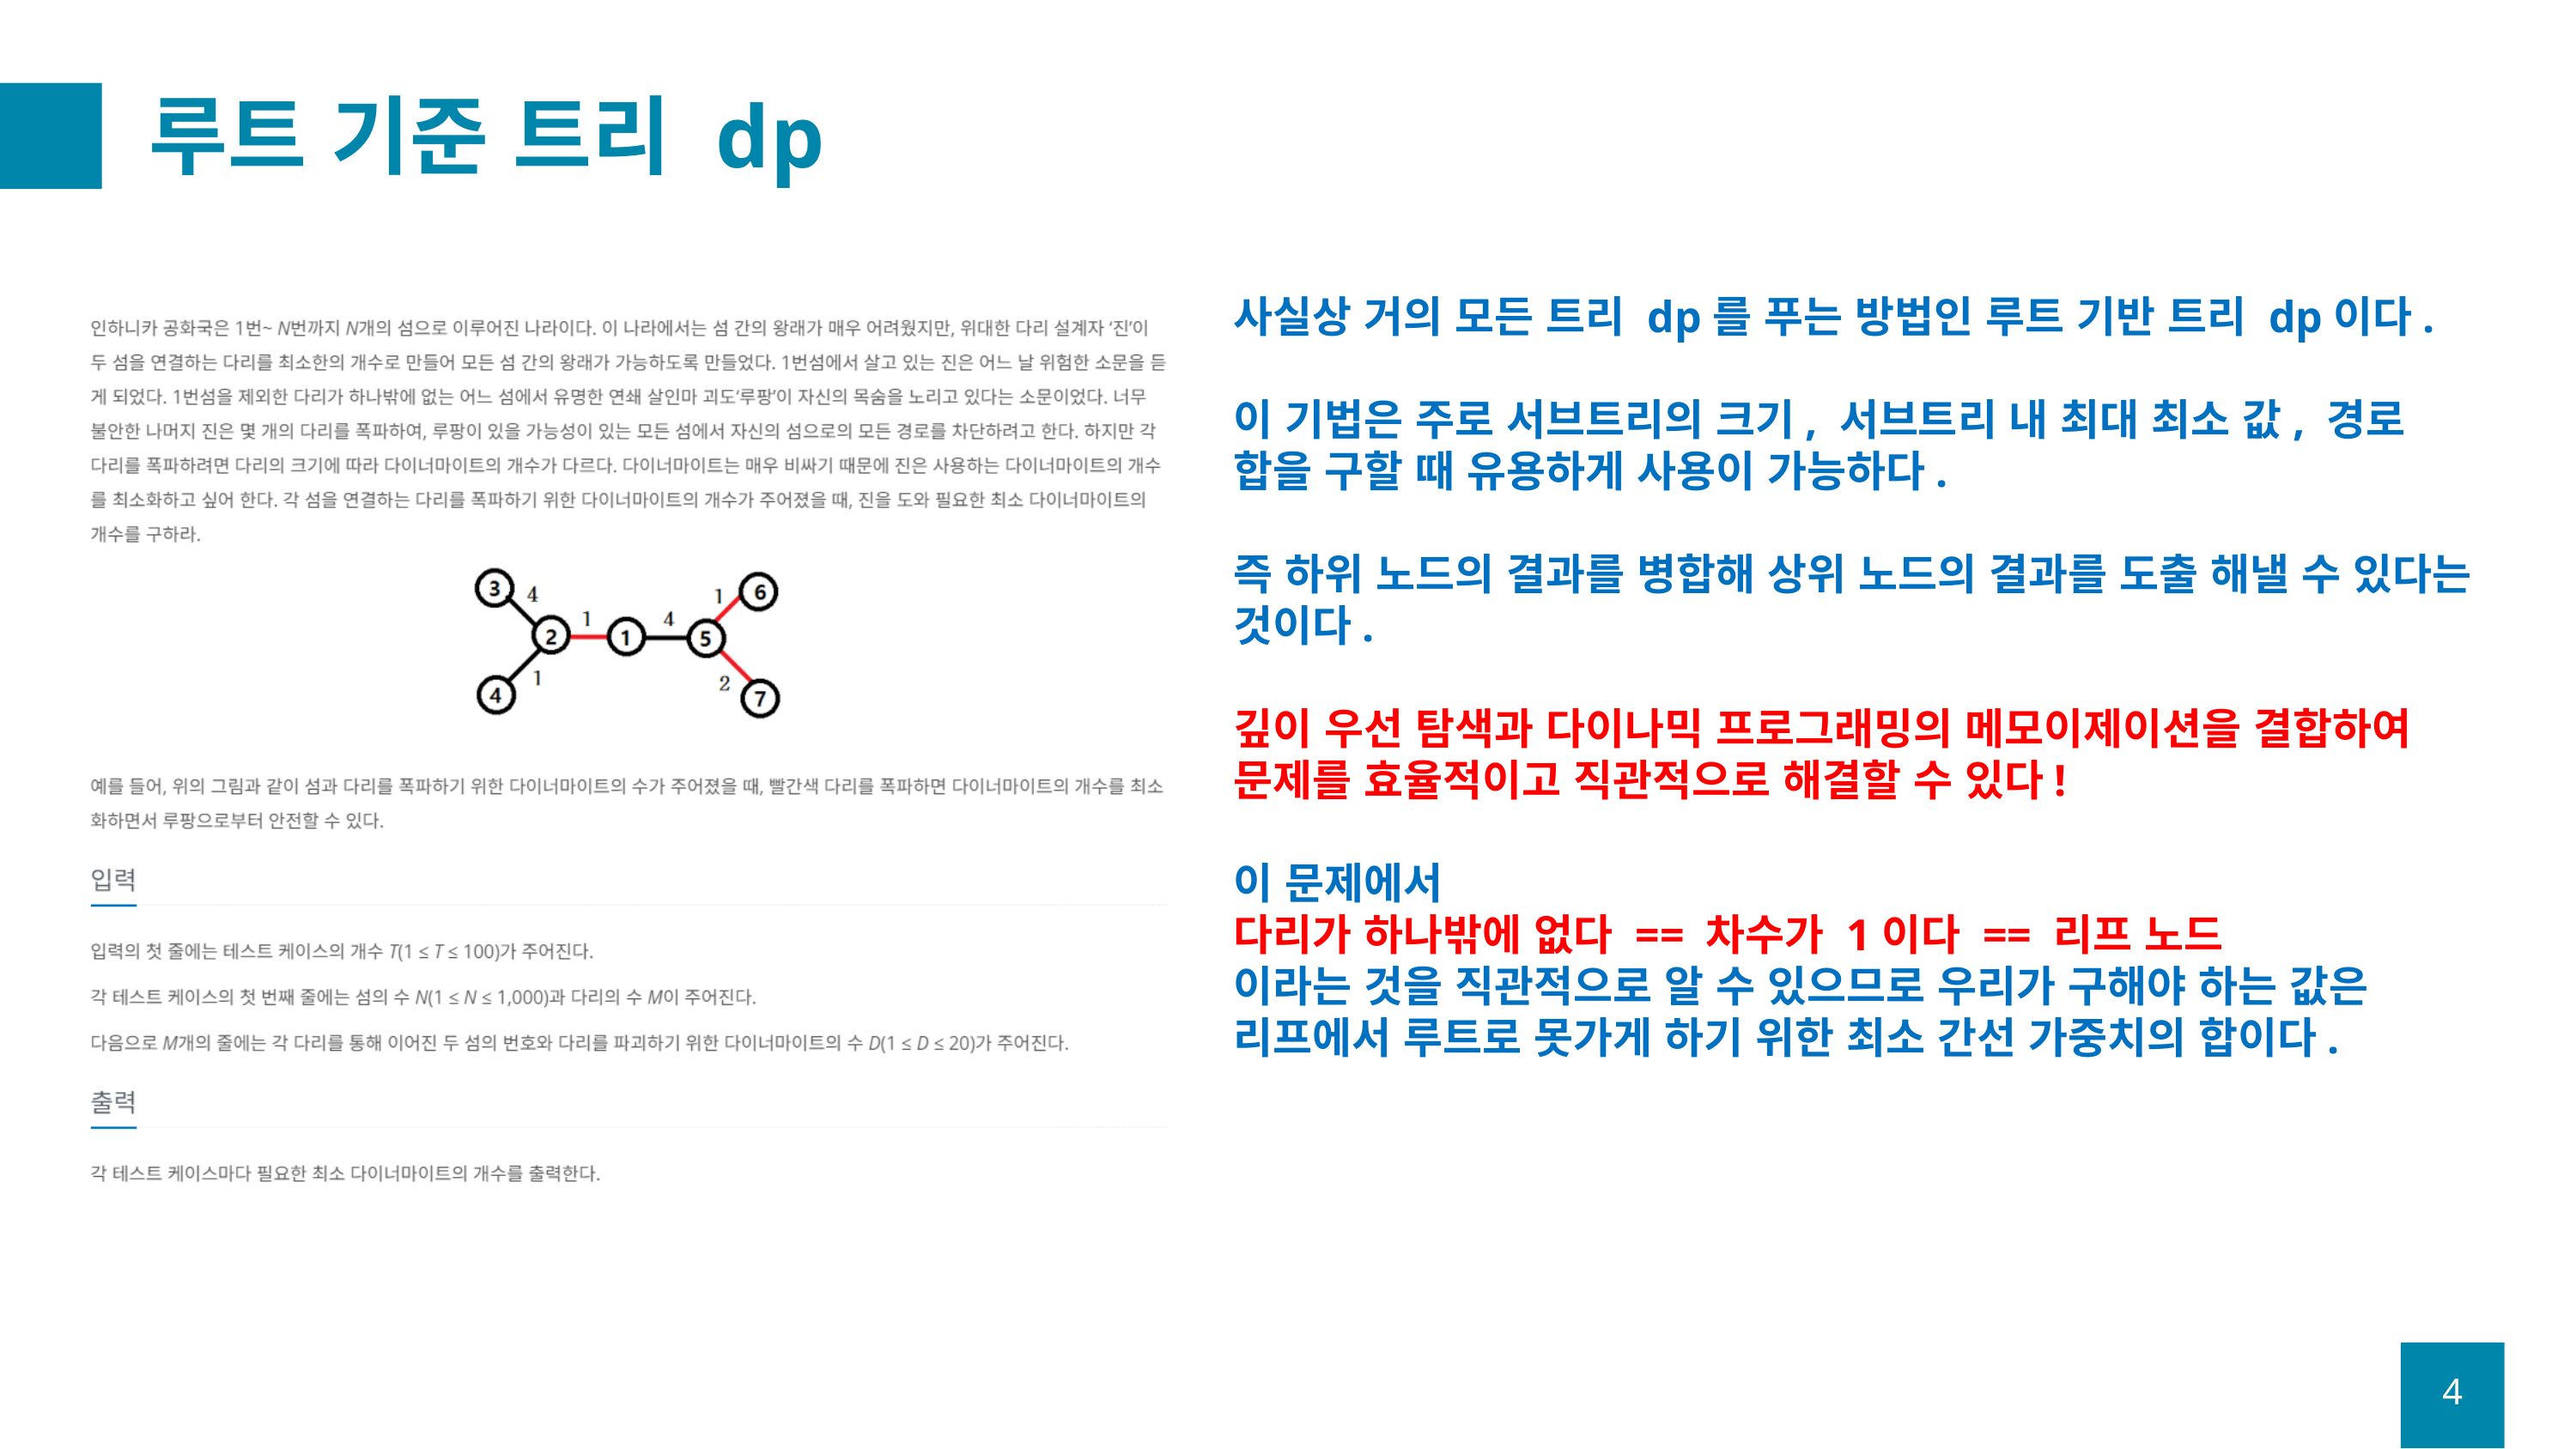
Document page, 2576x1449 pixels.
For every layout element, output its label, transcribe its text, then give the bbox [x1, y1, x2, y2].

text_box 사실상 거의 모든 트리 dp를 푸는 방법인 루트 기반 트리 dp이다. 이 기법은 주로 서브트리의 크기, 서브트리 내 최대 최소 값, 경로 합을 구할 때 유용하게 사용이 가능하다. 즉 하위 노드의 결과를 병합해 상위 노드의 결과를 도출 해낼 수 있다는 것이다. 깊이 우선 탐색과 다이나믹 프로그래밍의 메모이제이션을 결합하여 문제를 효율적이고 직관적으로 해결할 수 있다! 이 문제에서 다리가 하나밖에 없다 == 차수가 1이다 == 리프 노드 이라는 것을 직관적으로 알 수 있으므로 우리가 구해야 하는 값은 리프에서 루트로 못가게 하기 위한 최소 간선 가중치의 합이다. [1221, 283, 2506, 1069]
picture [70, 303, 1202, 1193]
slide_number 4 [2400, 1355, 2505, 1433]
title 루트 기준 트리 dp [136, 64, 2488, 216]
